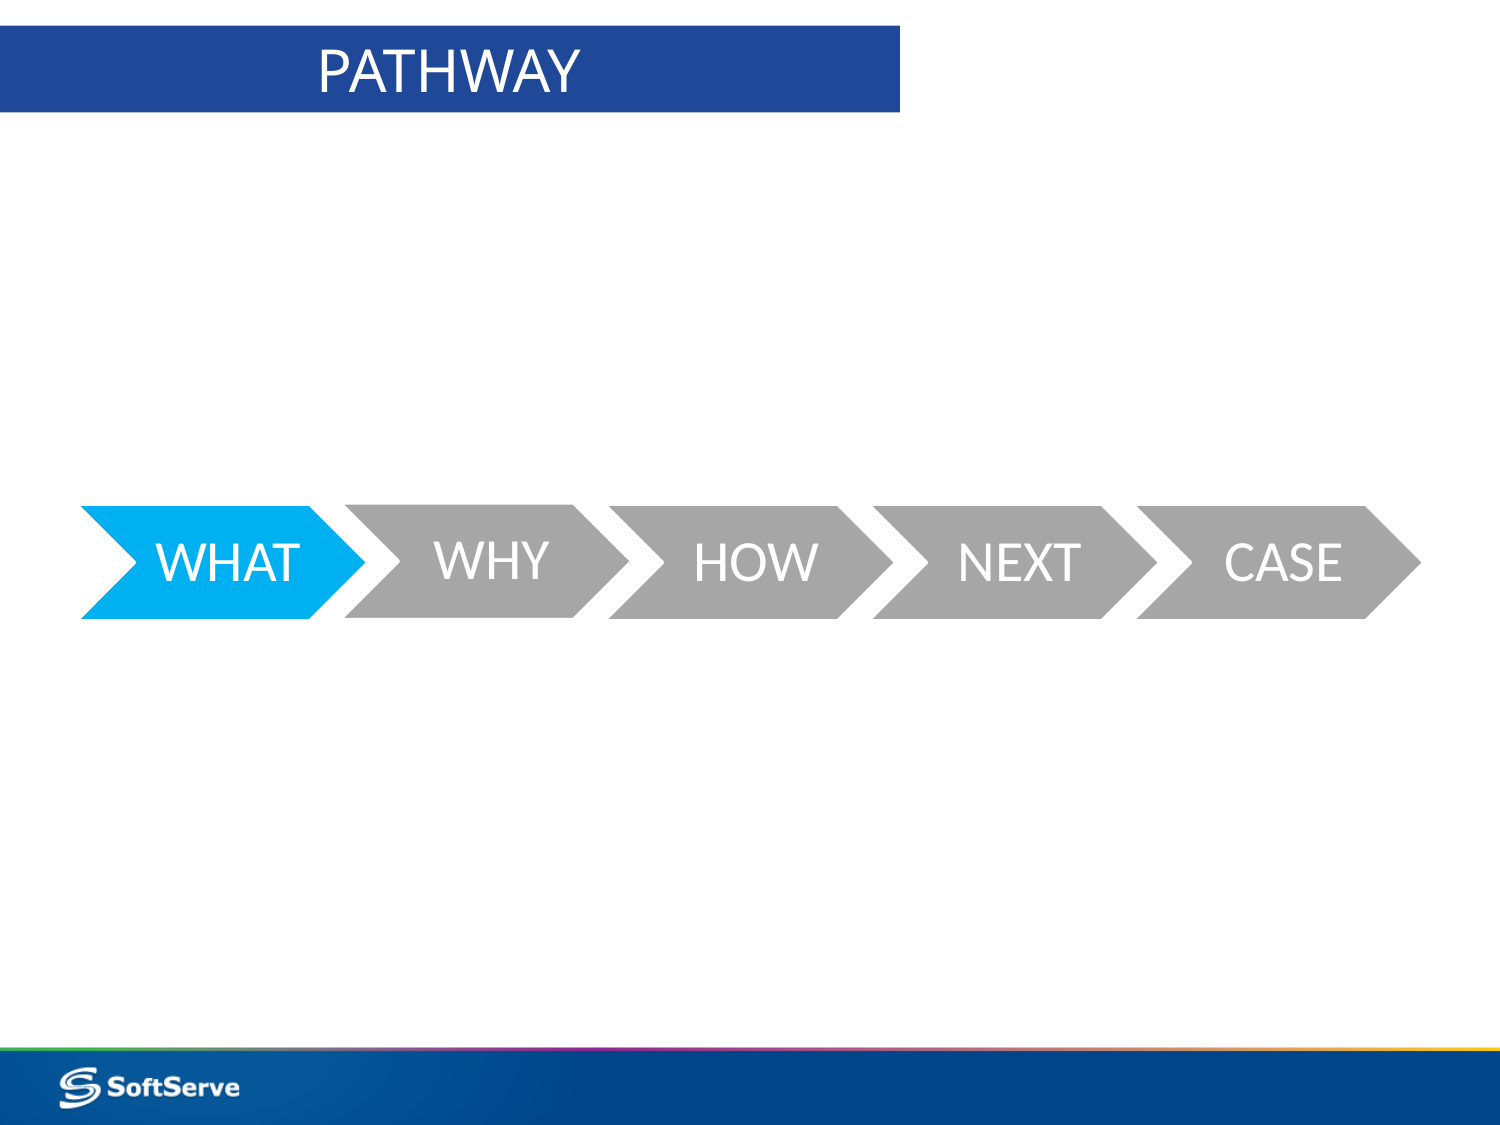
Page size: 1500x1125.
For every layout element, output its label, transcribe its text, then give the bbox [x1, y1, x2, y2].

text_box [74, 262, 1426, 863]
picture [0, 0, 1500, 1125]
text_box Pathway [0, 25, 900, 113]
